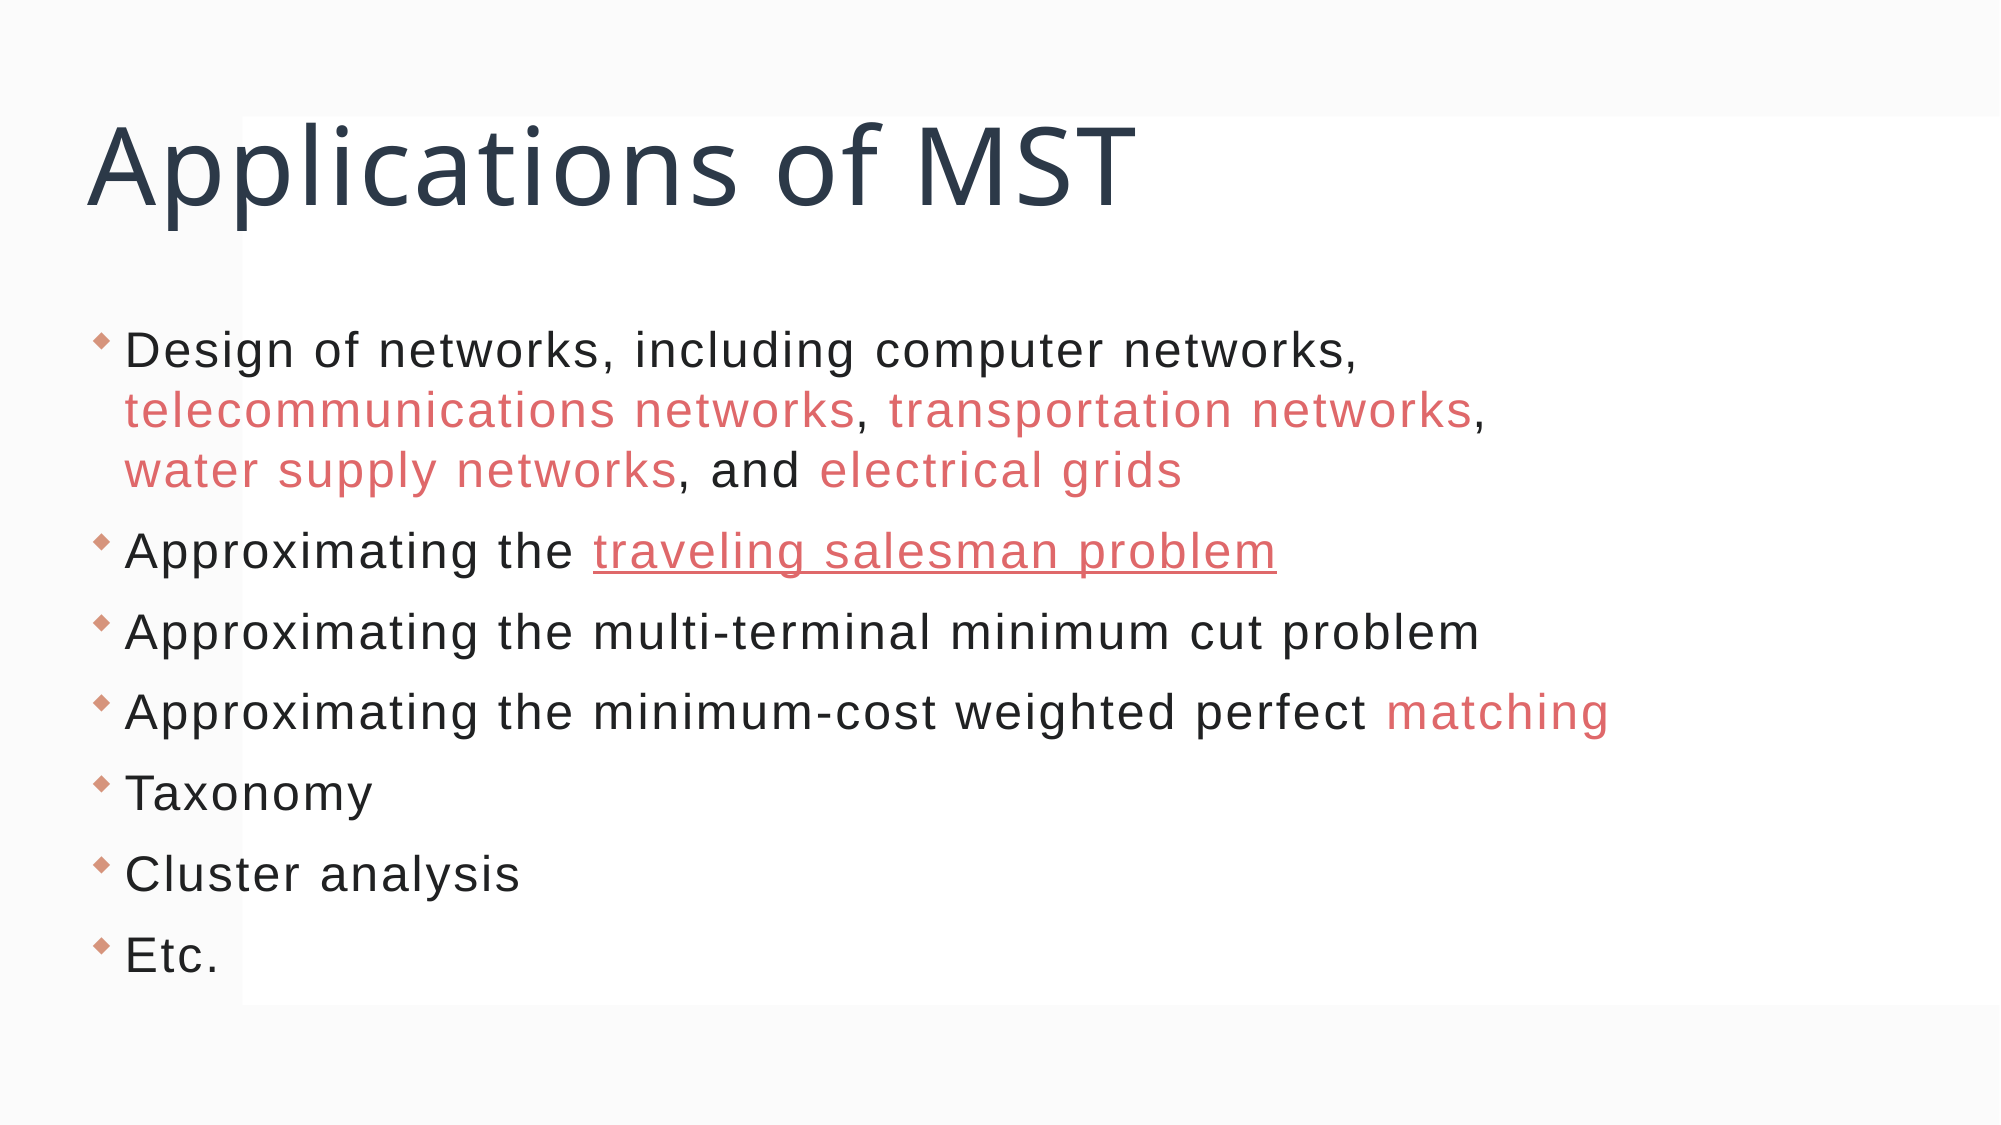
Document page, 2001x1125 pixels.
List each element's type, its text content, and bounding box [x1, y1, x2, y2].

list Design of networks, including computer networks, telecommunications networks, transportation networks, water supply networks, and electrical grids Approximating the traveling salesman problem Approximating the multi-terminal minimum cut problem Approximating the minimum-cost weighted perfect matching Taxonomy Cluster analysis Etc. [68, 299, 1799, 990]
title Applications of MST [68, 59, 1799, 278]
